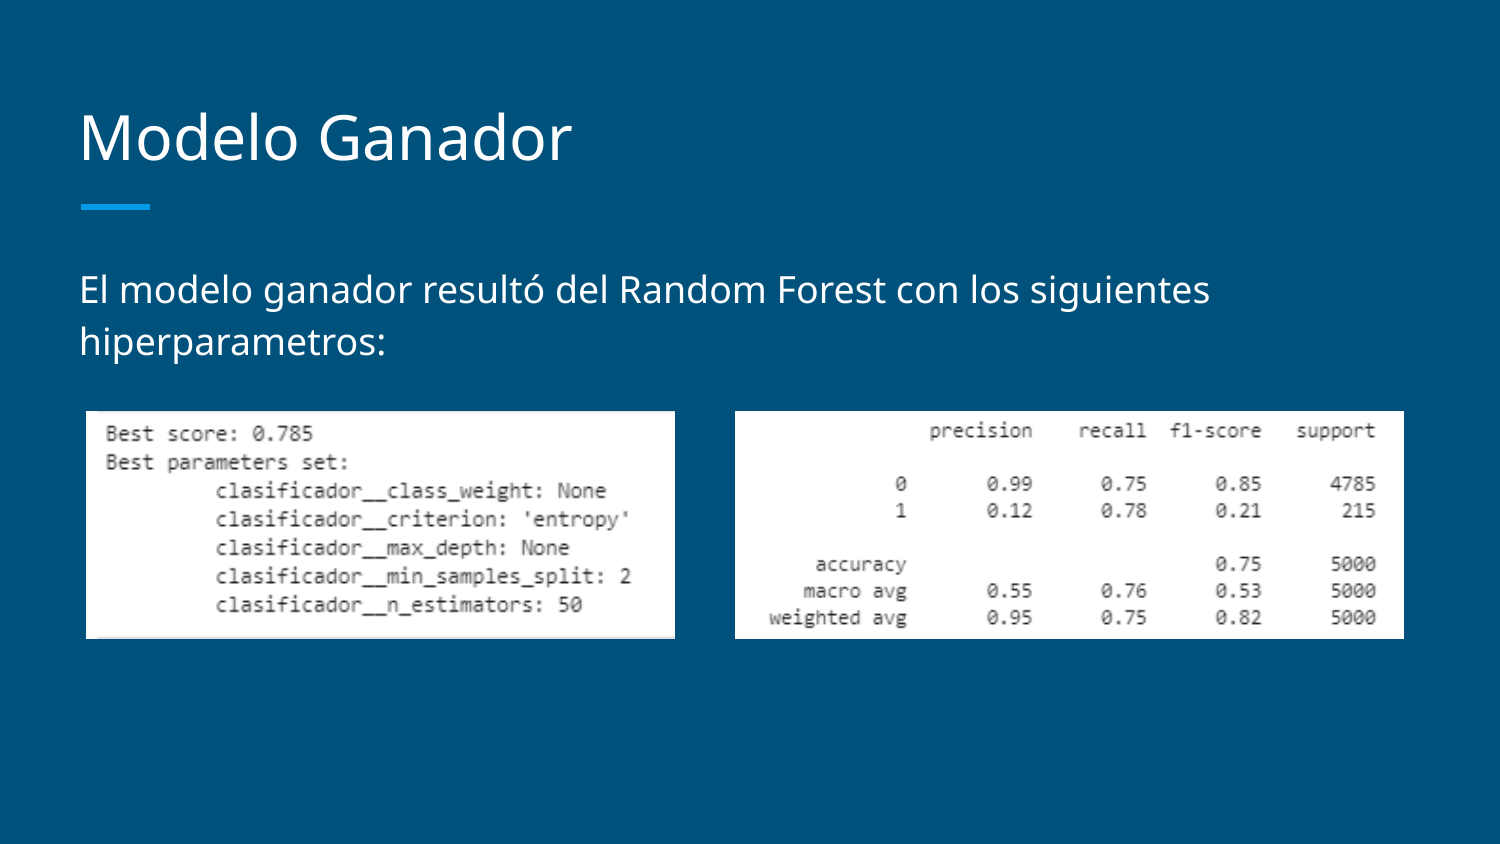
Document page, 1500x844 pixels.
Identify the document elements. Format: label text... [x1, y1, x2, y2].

title Modelo Ganador [63, 75, 1437, 188]
picture [736, 412, 1403, 638]
picture [87, 412, 674, 638]
list El modelo ganador resultó del Random Forest con los siguientes hiperparametros: [63, 244, 1437, 750]
